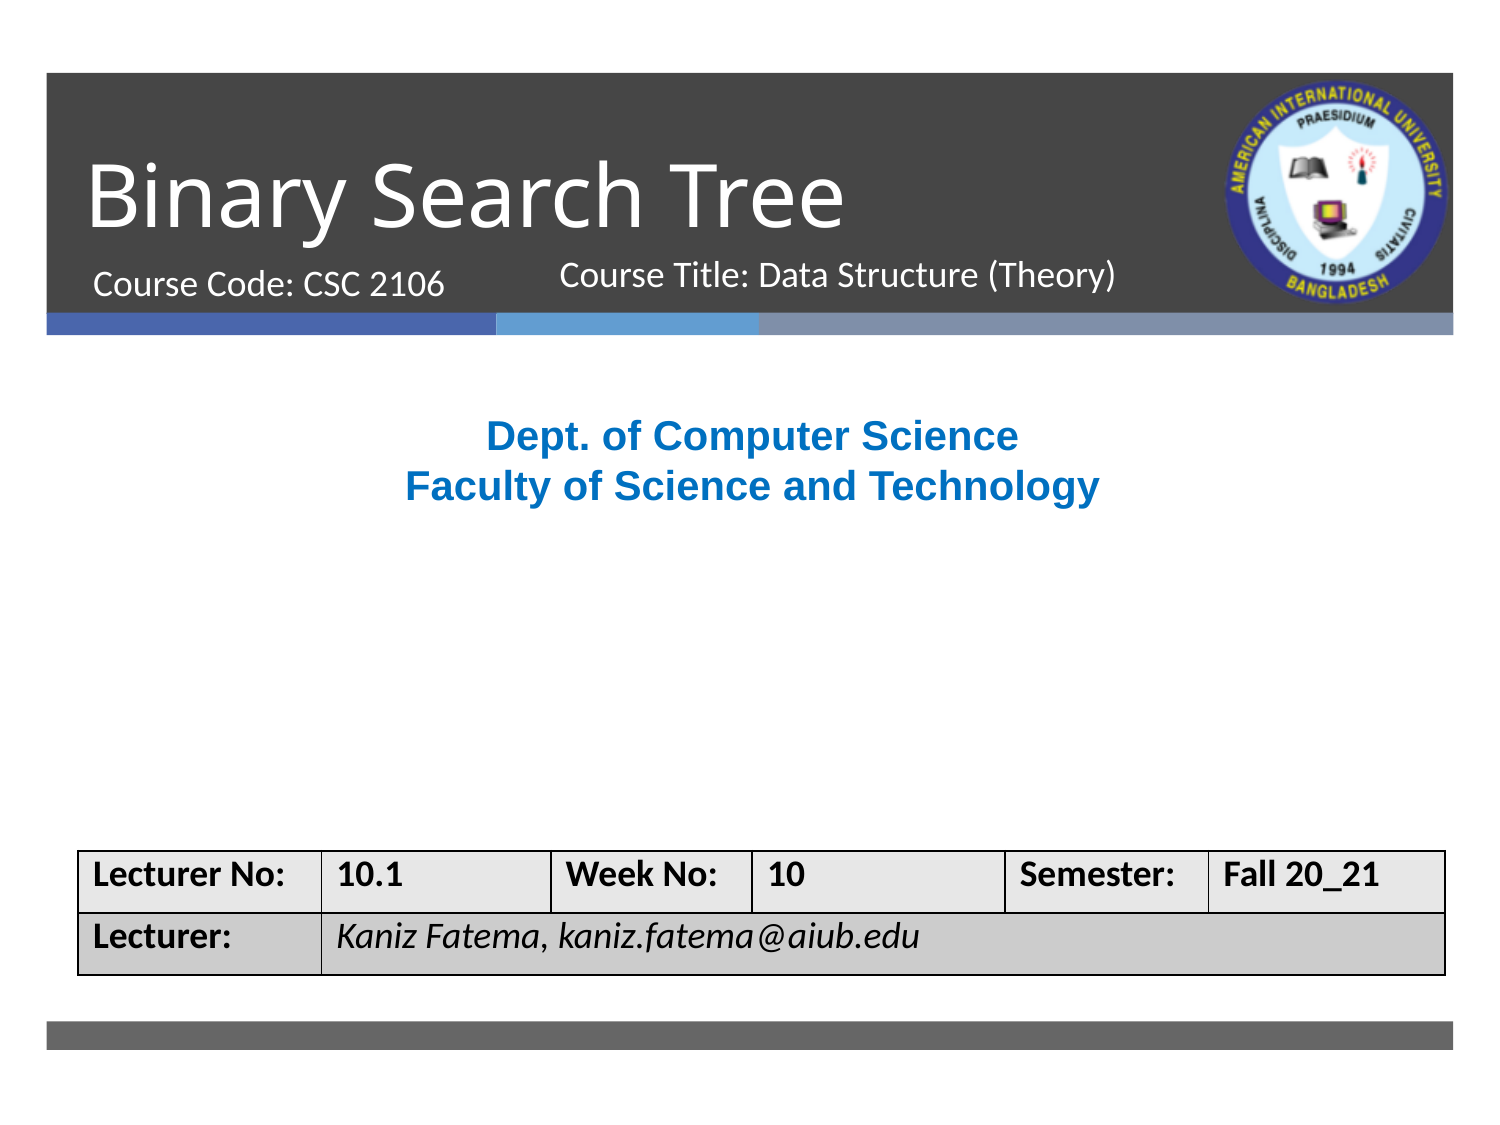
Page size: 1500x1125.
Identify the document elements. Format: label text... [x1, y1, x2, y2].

picture [1228, 75, 1454, 310]
table_header Fall 20_21 [1209, 852, 1444, 912]
table_header 10 [753, 852, 1004, 912]
text_box Dept. of Computer Science Faculty of Science and Technology [12, 401, 1493, 517]
title Binary Search Tree [69, 73, 1351, 253]
table_header 10.1 [322, 852, 550, 912]
table_header Semester: [1006, 852, 1208, 912]
table_header Lecturer No: [79, 852, 321, 912]
table_cell Lecturer: [79, 914, 321, 974]
table_header Week No: [552, 852, 751, 912]
text_box Course Title: Data Structure (Theory) [544, 252, 1228, 332]
table_cell Kaniz Fatema, kaniz.fatema@aiub.edu [322, 914, 1444, 974]
subtitle Course Code: CSC 2106 [78, 251, 536, 331]
